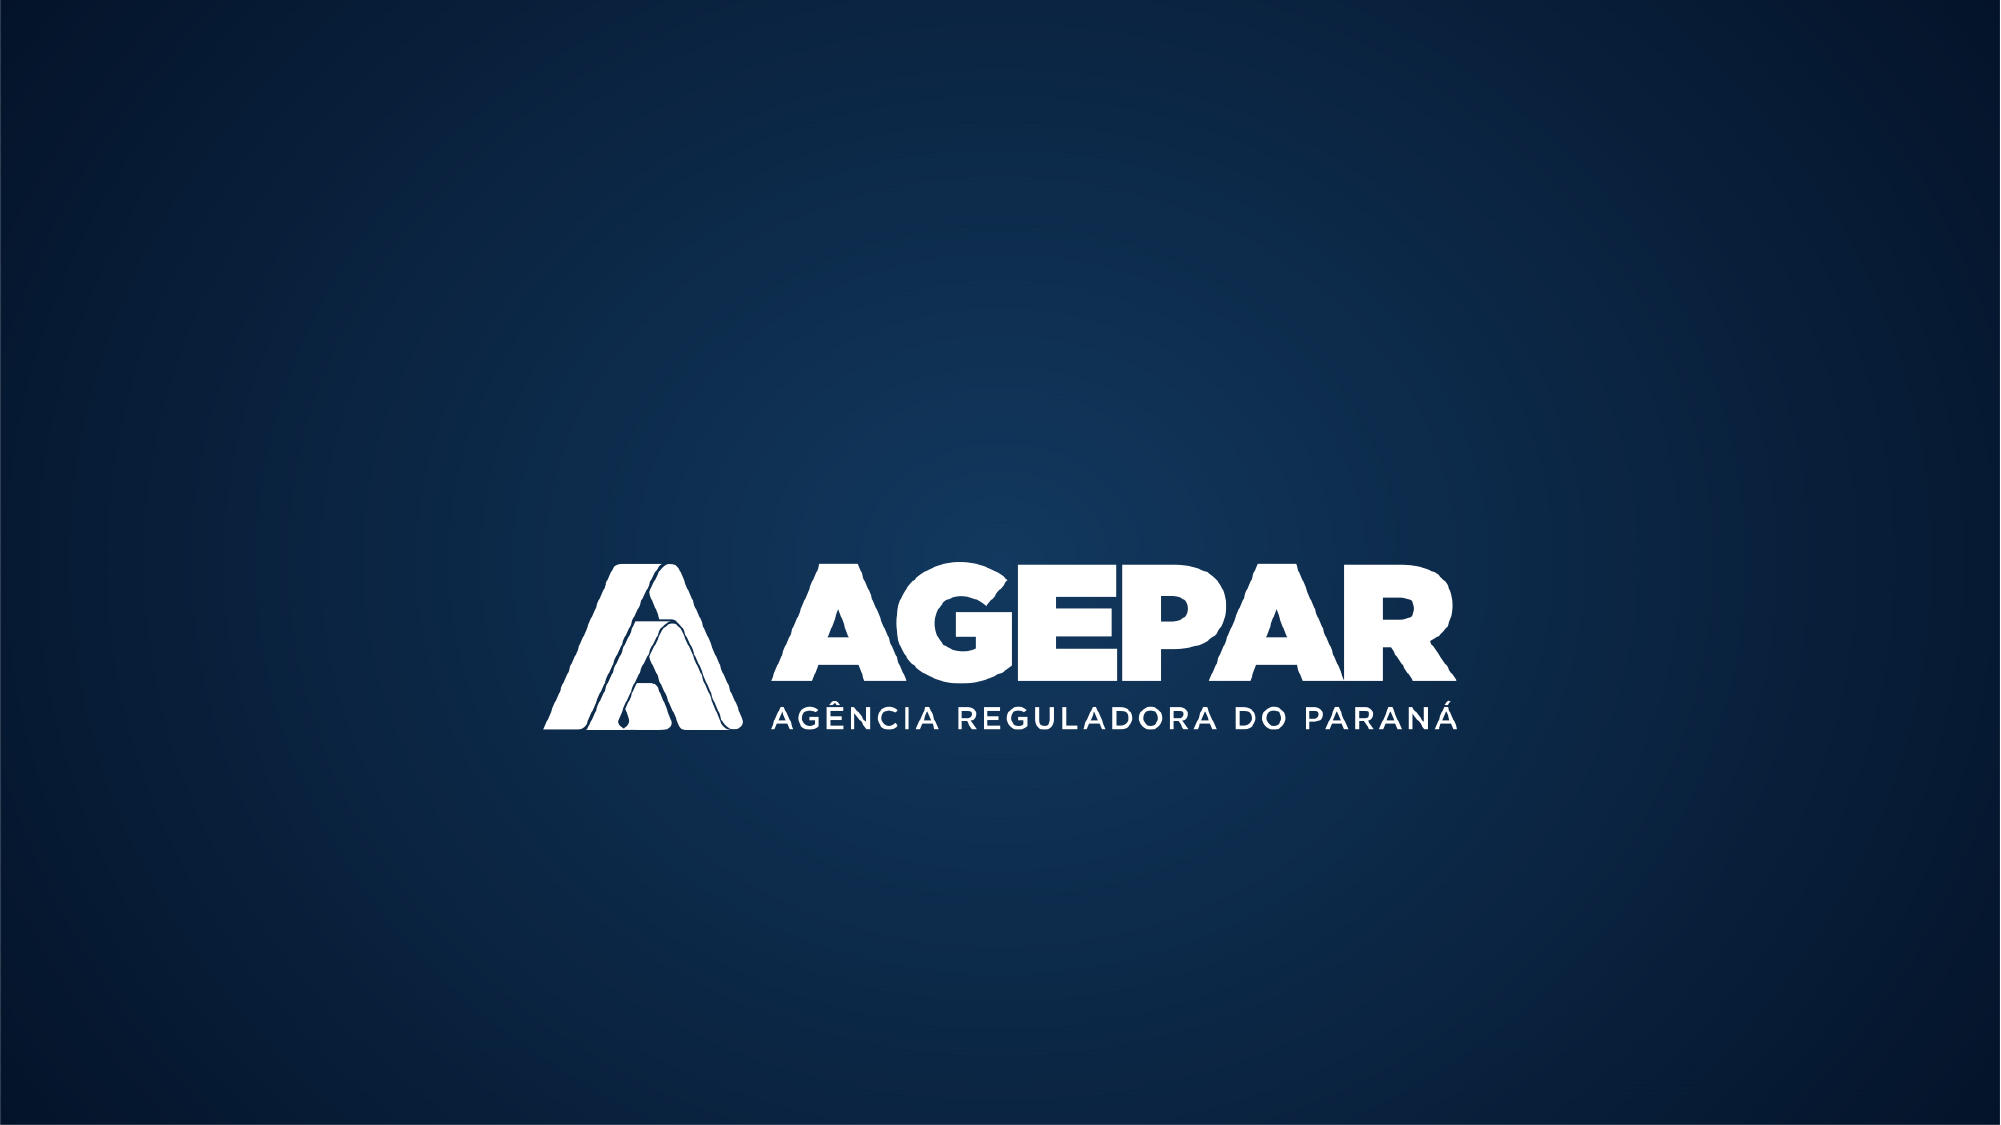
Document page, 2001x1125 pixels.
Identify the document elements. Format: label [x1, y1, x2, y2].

text_box [0, 0, 2000, 1125]
